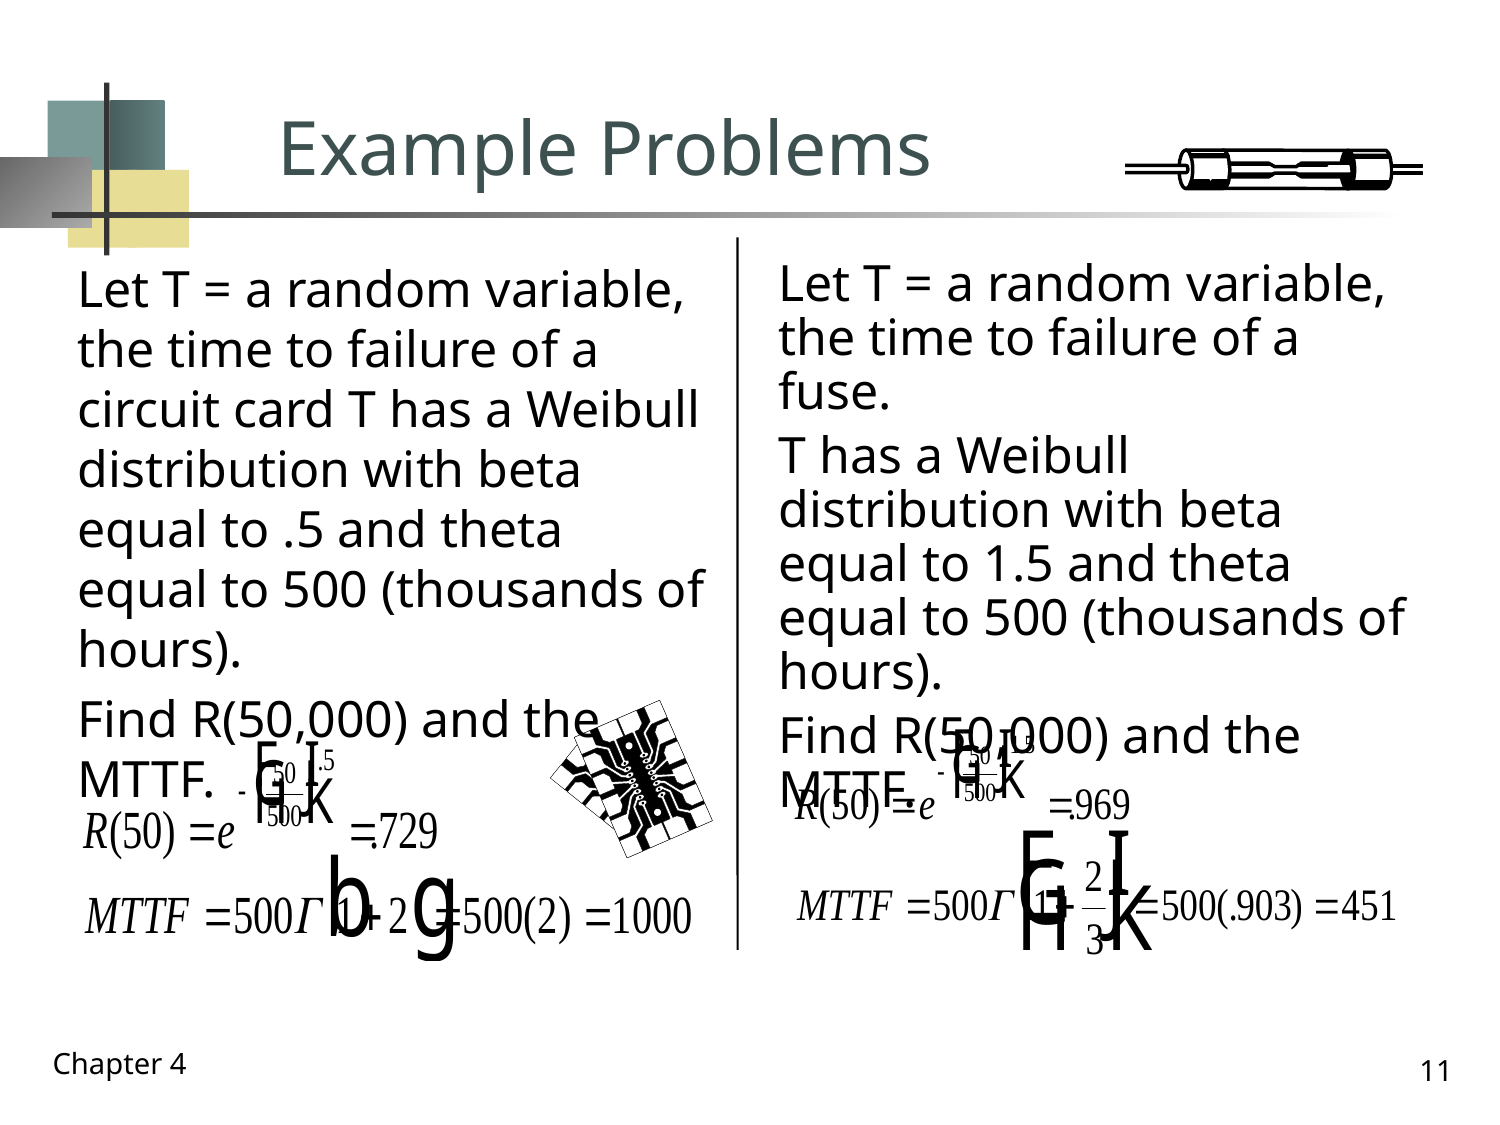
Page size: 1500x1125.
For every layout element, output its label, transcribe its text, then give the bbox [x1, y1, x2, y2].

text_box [74, 737, 699, 961]
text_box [787, 724, 1401, 974]
picture [1124, 146, 1424, 192]
title Example Problems [262, 75, 1386, 198]
list Let T = a random variable, the time to failure of a fuse. T has a Weibull distribution with beta equal to 1.5 and theta equal to 500 (thousands of hours). Find R(50,000) and the MTTF. [763, 251, 1425, 749]
slide_number 11 [1154, 1023, 1468, 1100]
text_box Let T = a random variable, the time to failure of a circuit card T has a Weibull distribution with beta equal to .5 and theta equal to 500 (thousands of hours). Find R(50,000) and the MTTF. [62, 249, 723, 748]
slide_number Chapter 4 [37, 1012, 351, 1088]
picture [549, 699, 713, 859]
